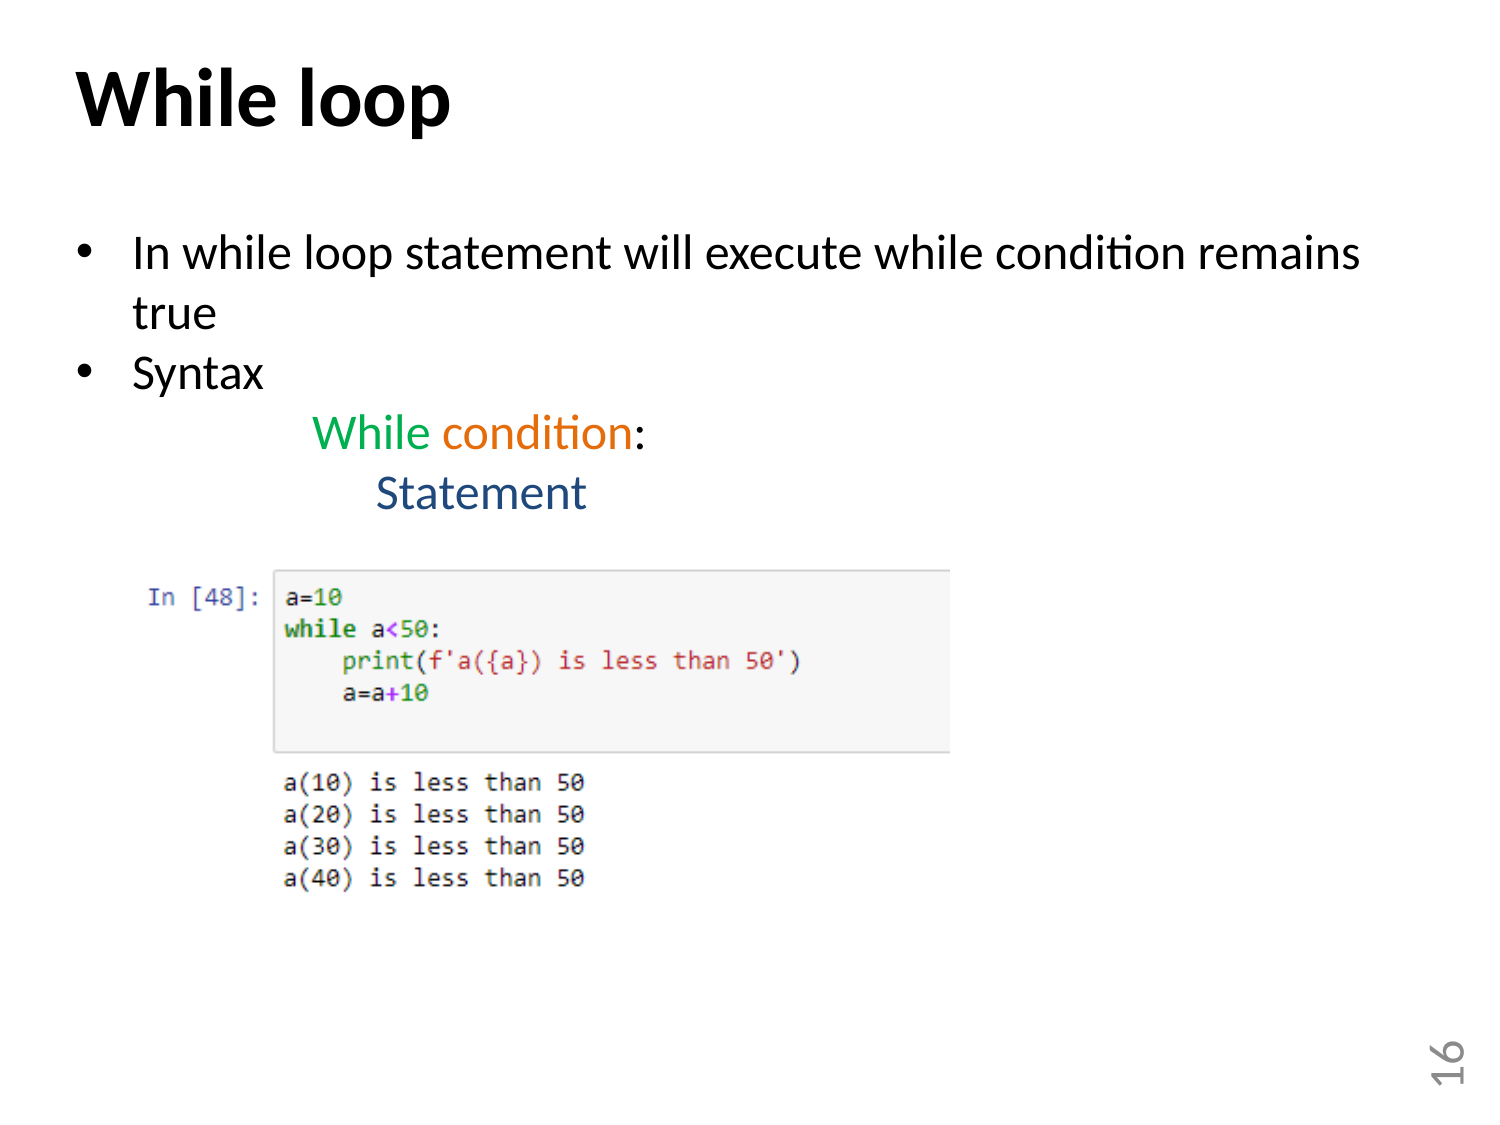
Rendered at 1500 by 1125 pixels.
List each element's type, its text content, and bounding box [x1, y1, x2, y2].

picture [137, 557, 951, 911]
slide_number 16 [1412, 1025, 1475, 1125]
text_box While loop [61, 36, 1424, 151]
text_box In while loop statement will execute while condition remains true Syntax While condition: Statement [61, 212, 1424, 528]
